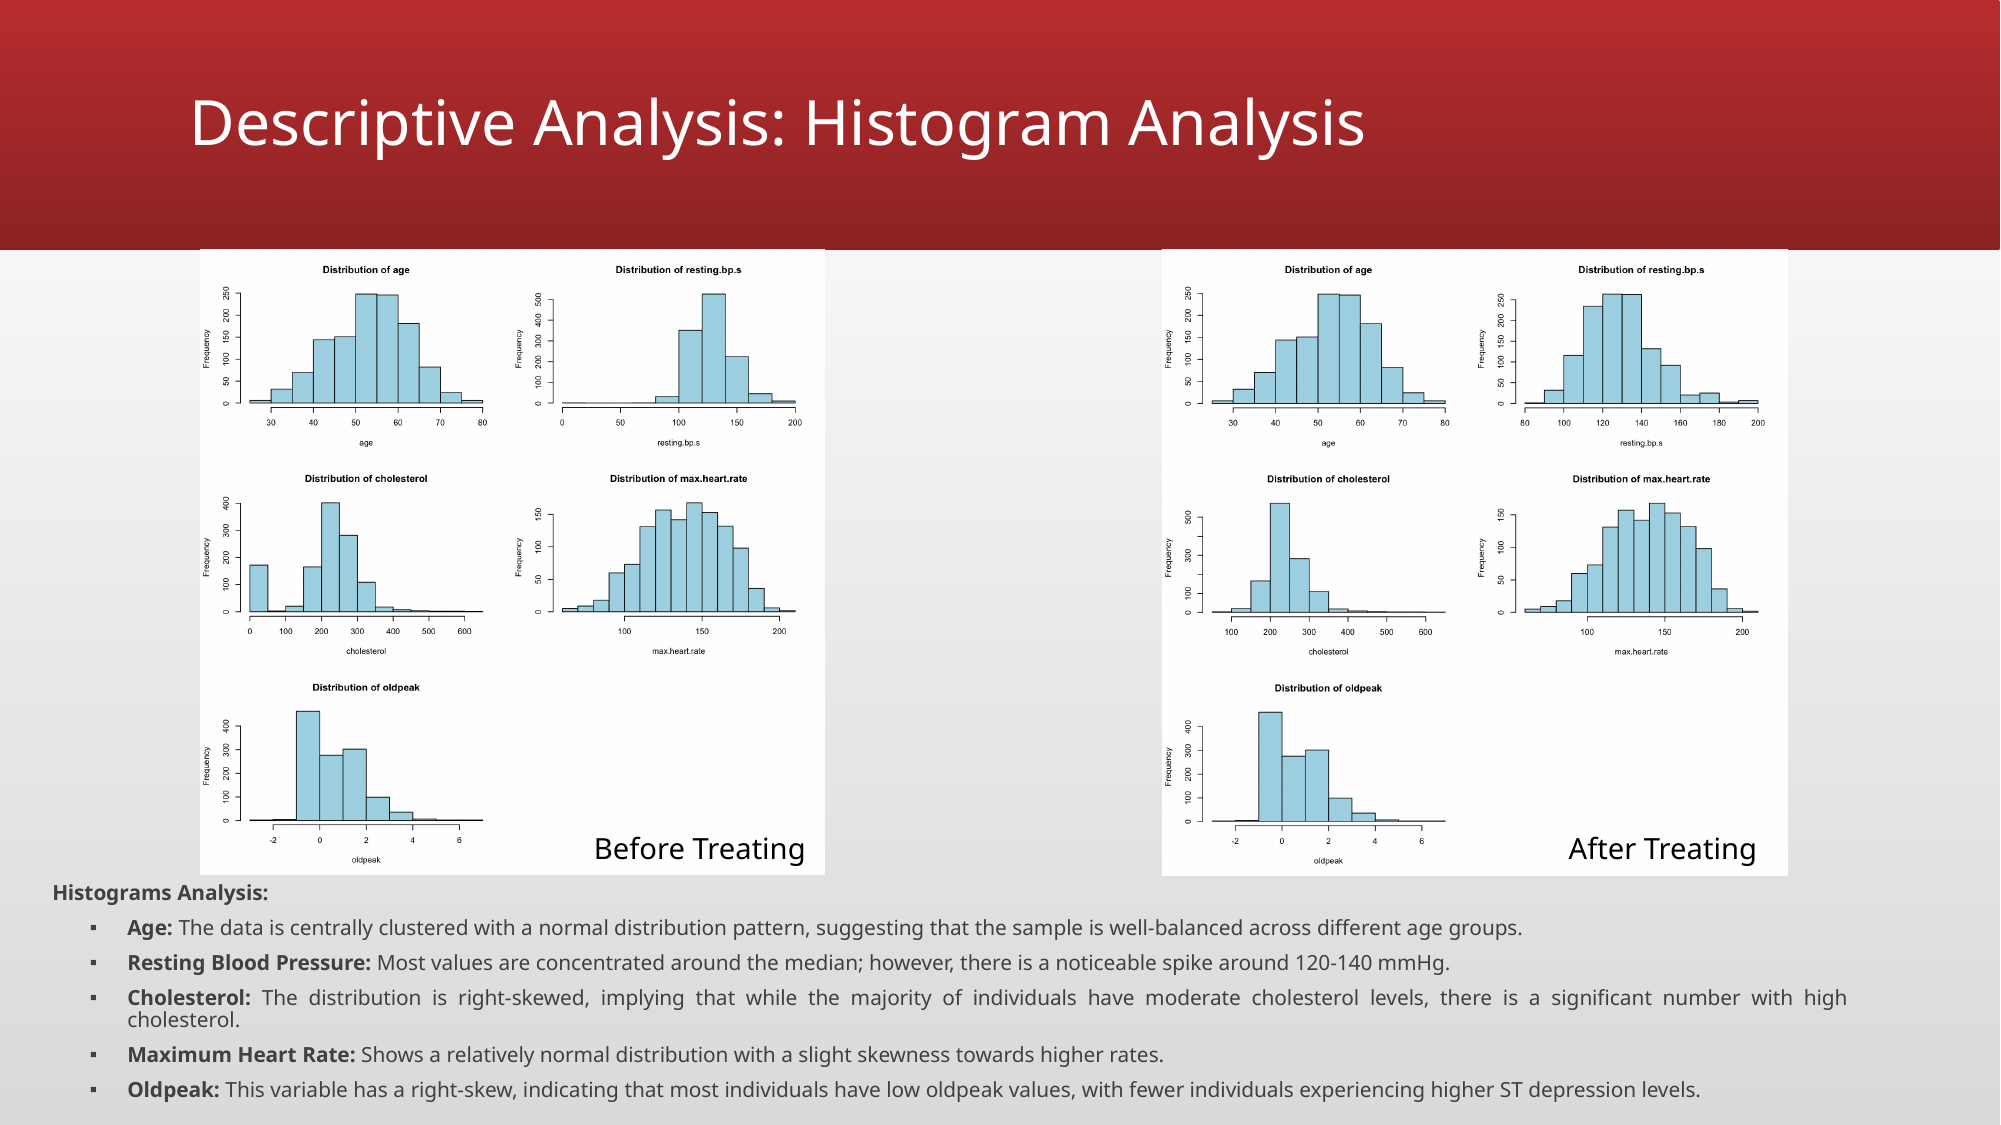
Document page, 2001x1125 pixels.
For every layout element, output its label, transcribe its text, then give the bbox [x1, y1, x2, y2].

text_box Histograms Analysis: Age: The data is centrally clustered with a normal distribution pattern, suggesting that the sample is well-balanced across different age groups. Resting Blood Pressure: Most values are concentrated around the median; however, there is a noticeable spike around 120-140 mmHg. Cholesterol: The distribution is right-skewed, implying that while the majority of individuals have moderate cholesterol levels, there is a significant number with high cholesterol. Maximum Heart Rate: Shows a relatively normal distribution with a slight skewness towards higher rates. Oldpeak: This variable has a right-skew, indicating that most individuals have low oldpeak values, with fewer individuals experiencing higher ST depression levels. [37, 874, 1863, 1113]
picture [1162, 249, 1788, 876]
title Descriptive Analysis: Histogram Analysis [174, 16, 1825, 234]
picture [199, 249, 825, 875]
